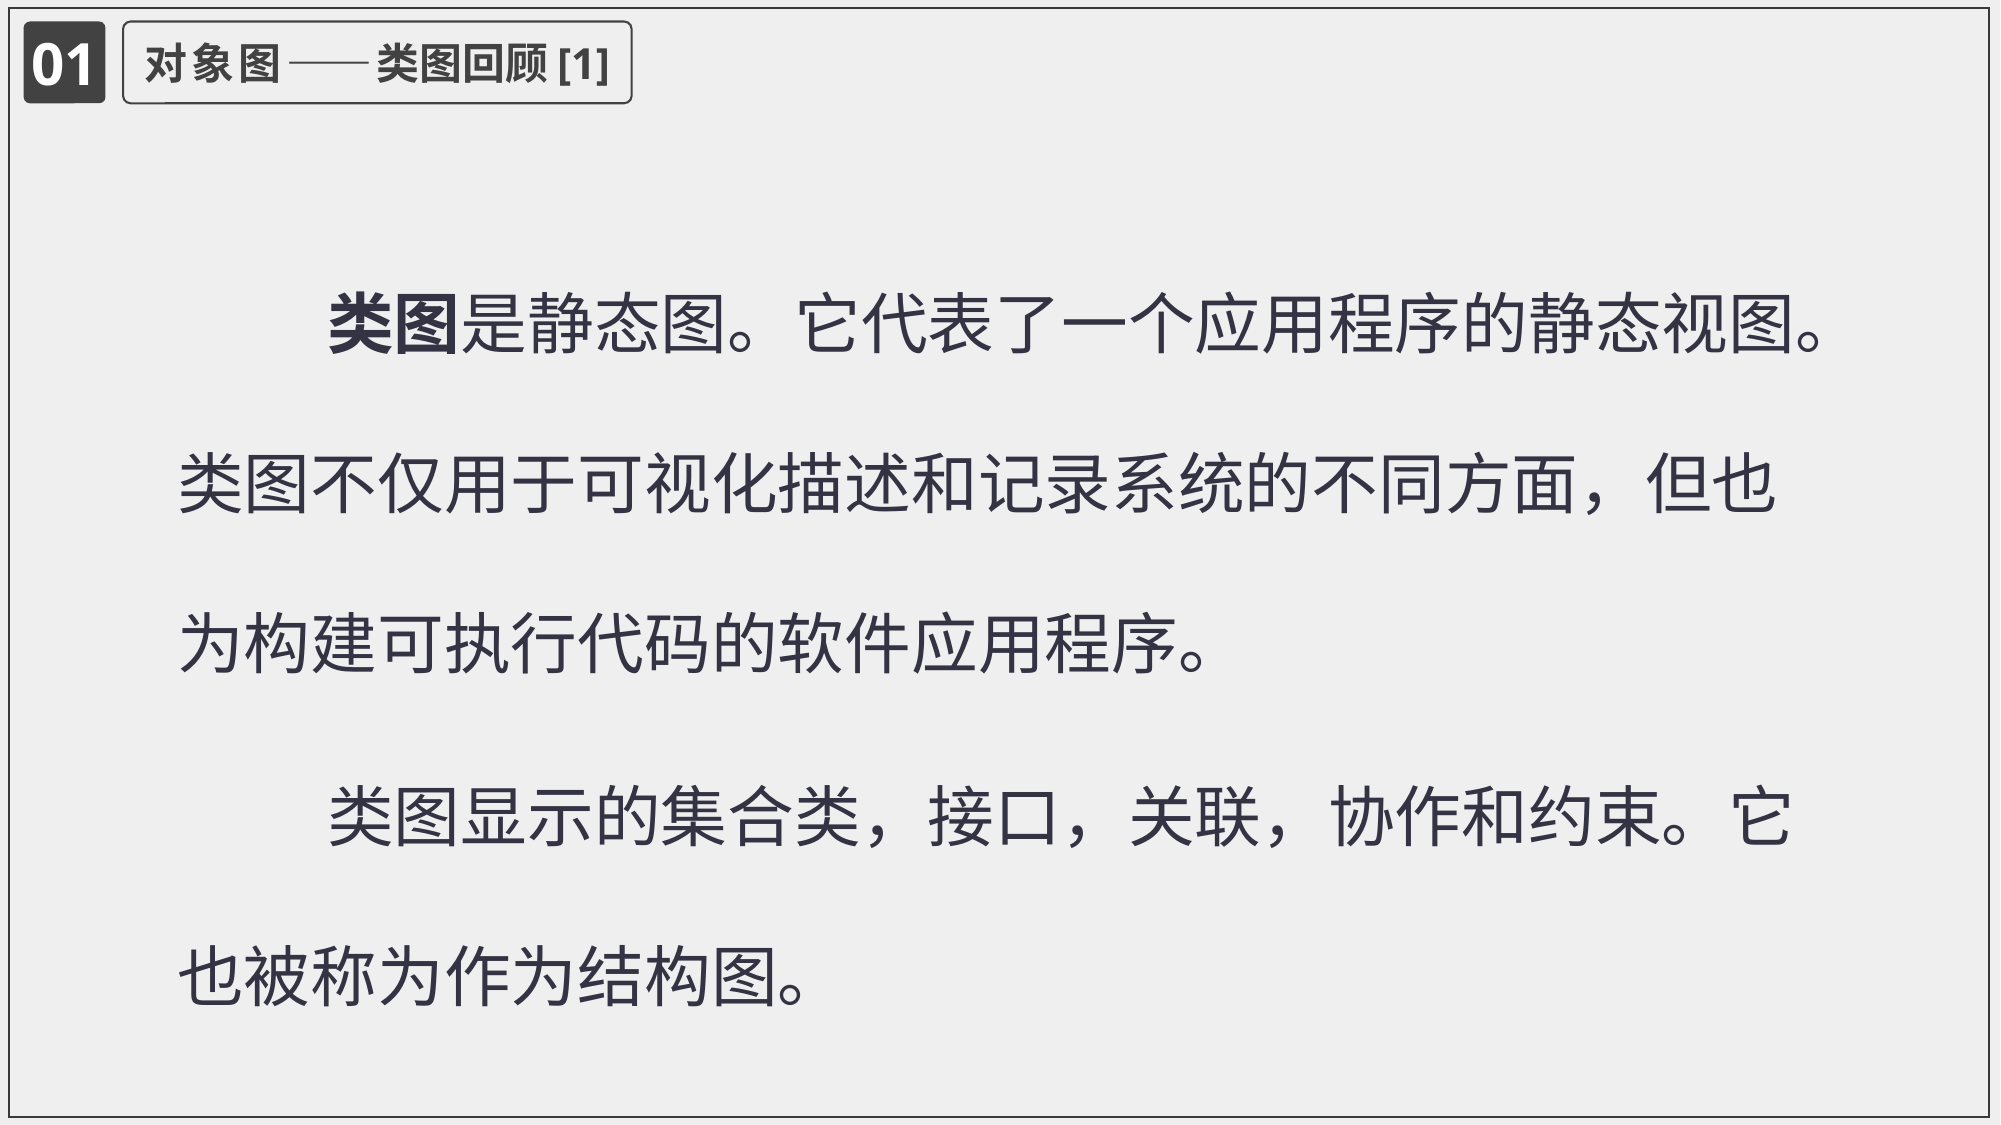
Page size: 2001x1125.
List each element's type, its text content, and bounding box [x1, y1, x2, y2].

text_box 对象图——类图回顾[1] [122, 20, 633, 105]
text_box 类图是静态图。它代表了一个应用程序的静态视图。类图不仅用于可视化描述和记录系统的不同方面，但也为构建可执行代码的软件应用程序。 类图显示的集合类，接口，关联，协作和约束。它也被称为作为结构图。 [162, 195, 1836, 1022]
text_box 01 [22, 20, 107, 105]
text_box [8, 7, 1990, 1118]
